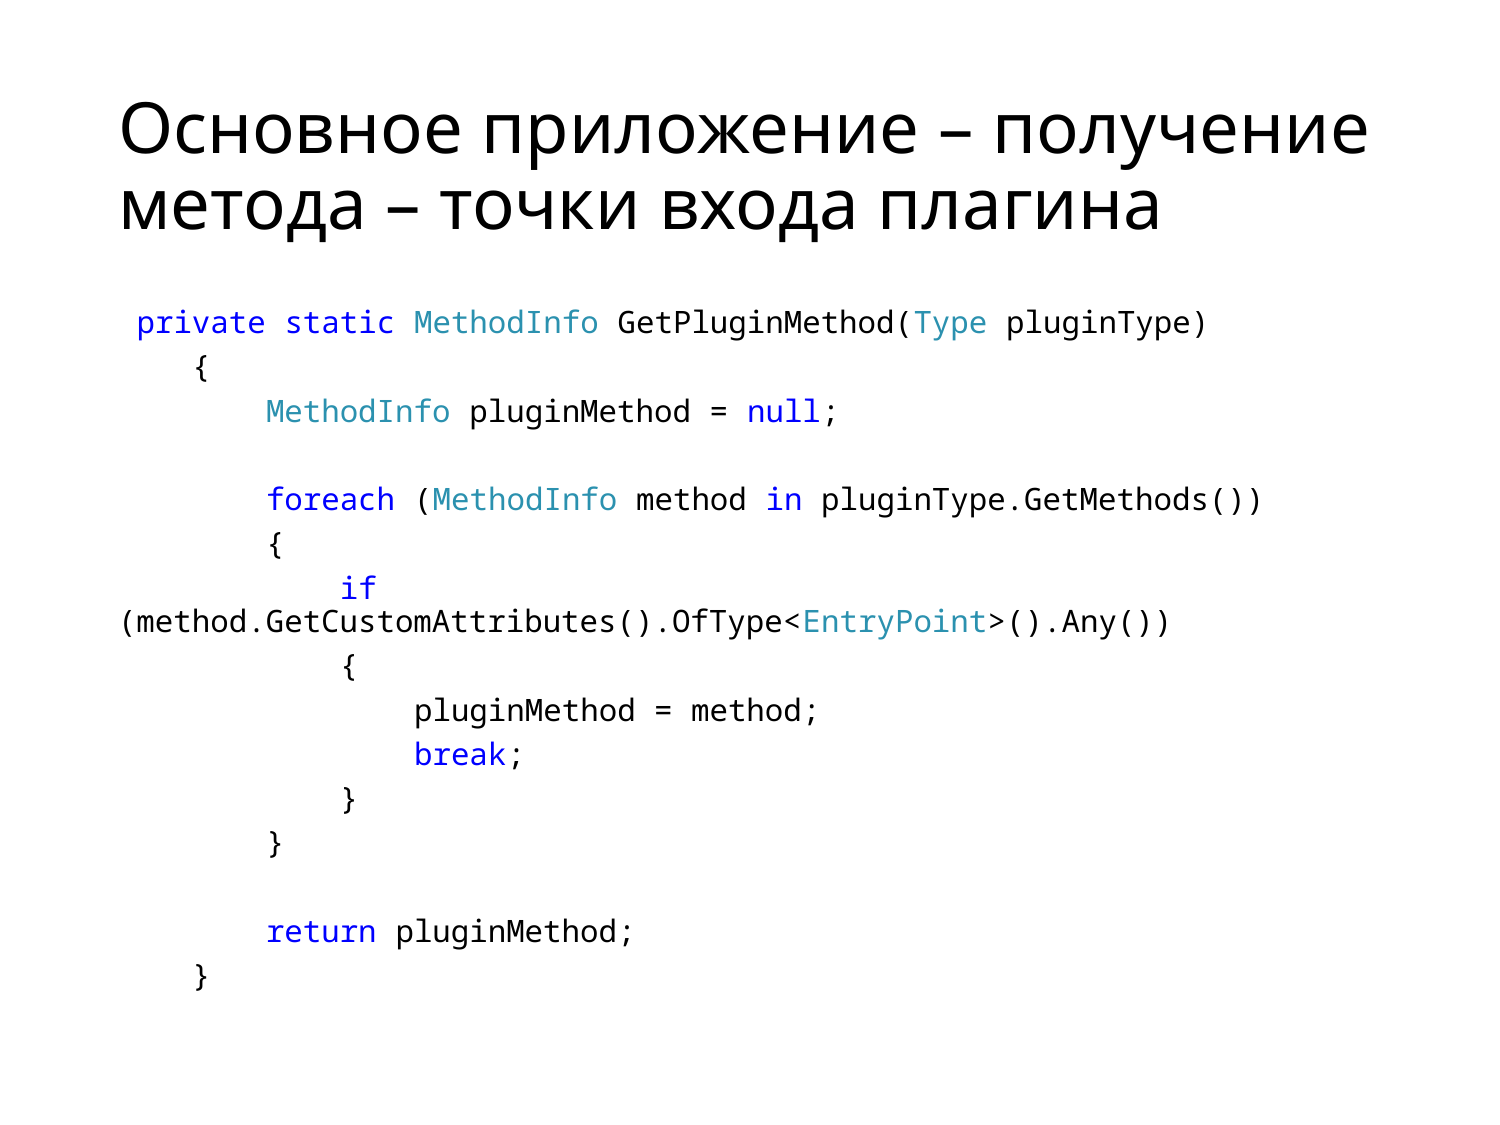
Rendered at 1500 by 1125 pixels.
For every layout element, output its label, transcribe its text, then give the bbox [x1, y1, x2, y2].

title Основное приложение – получение метода – точки входа плагина [103, 59, 1397, 278]
list private static MethodInfo GetPluginMethod(Type pluginType) { MethodInfo pluginMethod = null; foreach (MethodInfo method in pluginType.GetMethods()) { if (method.GetCustomAttributes().OfType<EntryPoint>().Any()) { pluginMethod = method; break; } } return pluginMethod; } [103, 299, 1397, 1014]
